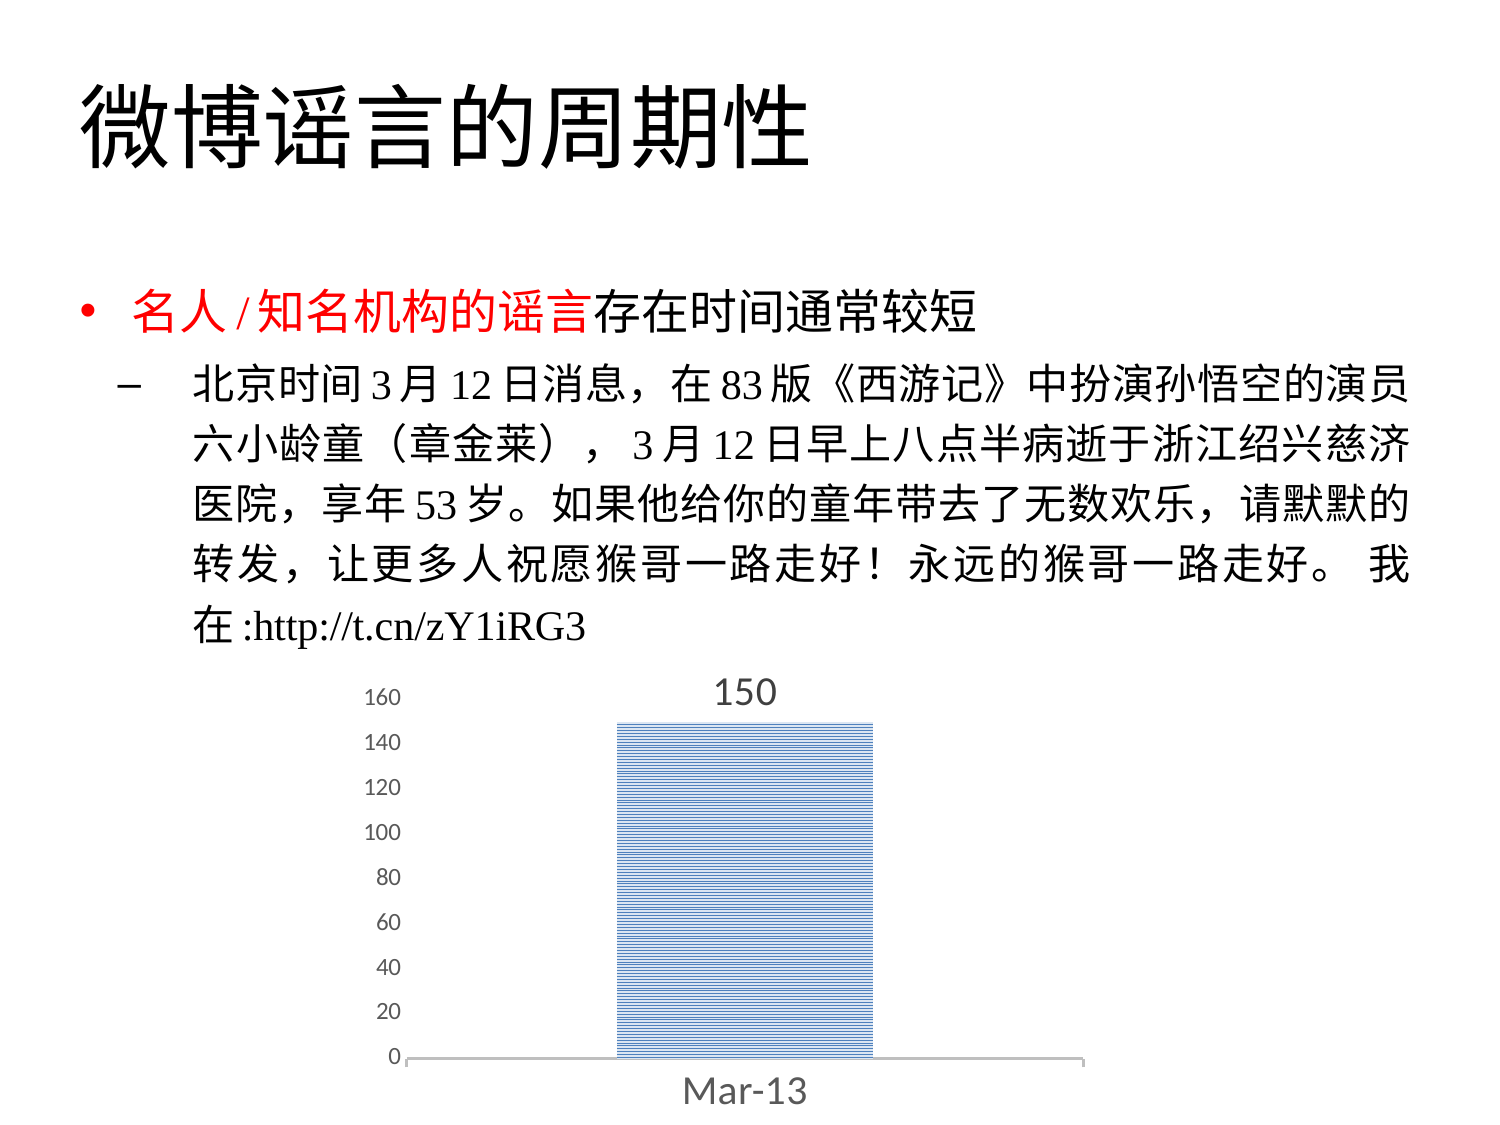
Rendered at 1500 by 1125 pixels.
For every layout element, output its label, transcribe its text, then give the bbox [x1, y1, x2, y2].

list 名人/知名机构的谣言存在时间通常较短 北京时间3月12日消息，在83版《西游记》中扮演孙悟空的演员六小龄童（章金莱），3月12日早上八点半病逝于浙江绍兴慈济医院，享年53岁。如果他给你的童年带去了无数欢乐，请默默的转发，让更多人祝愿猴哥一路走好！永远的猴哥一路走好。 我在:http://t.cn/zY1iRG3 [64, 262, 1425, 657]
title 微博谣言的周期性 [64, 30, 1425, 219]
chart [348, 673, 1099, 1125]
